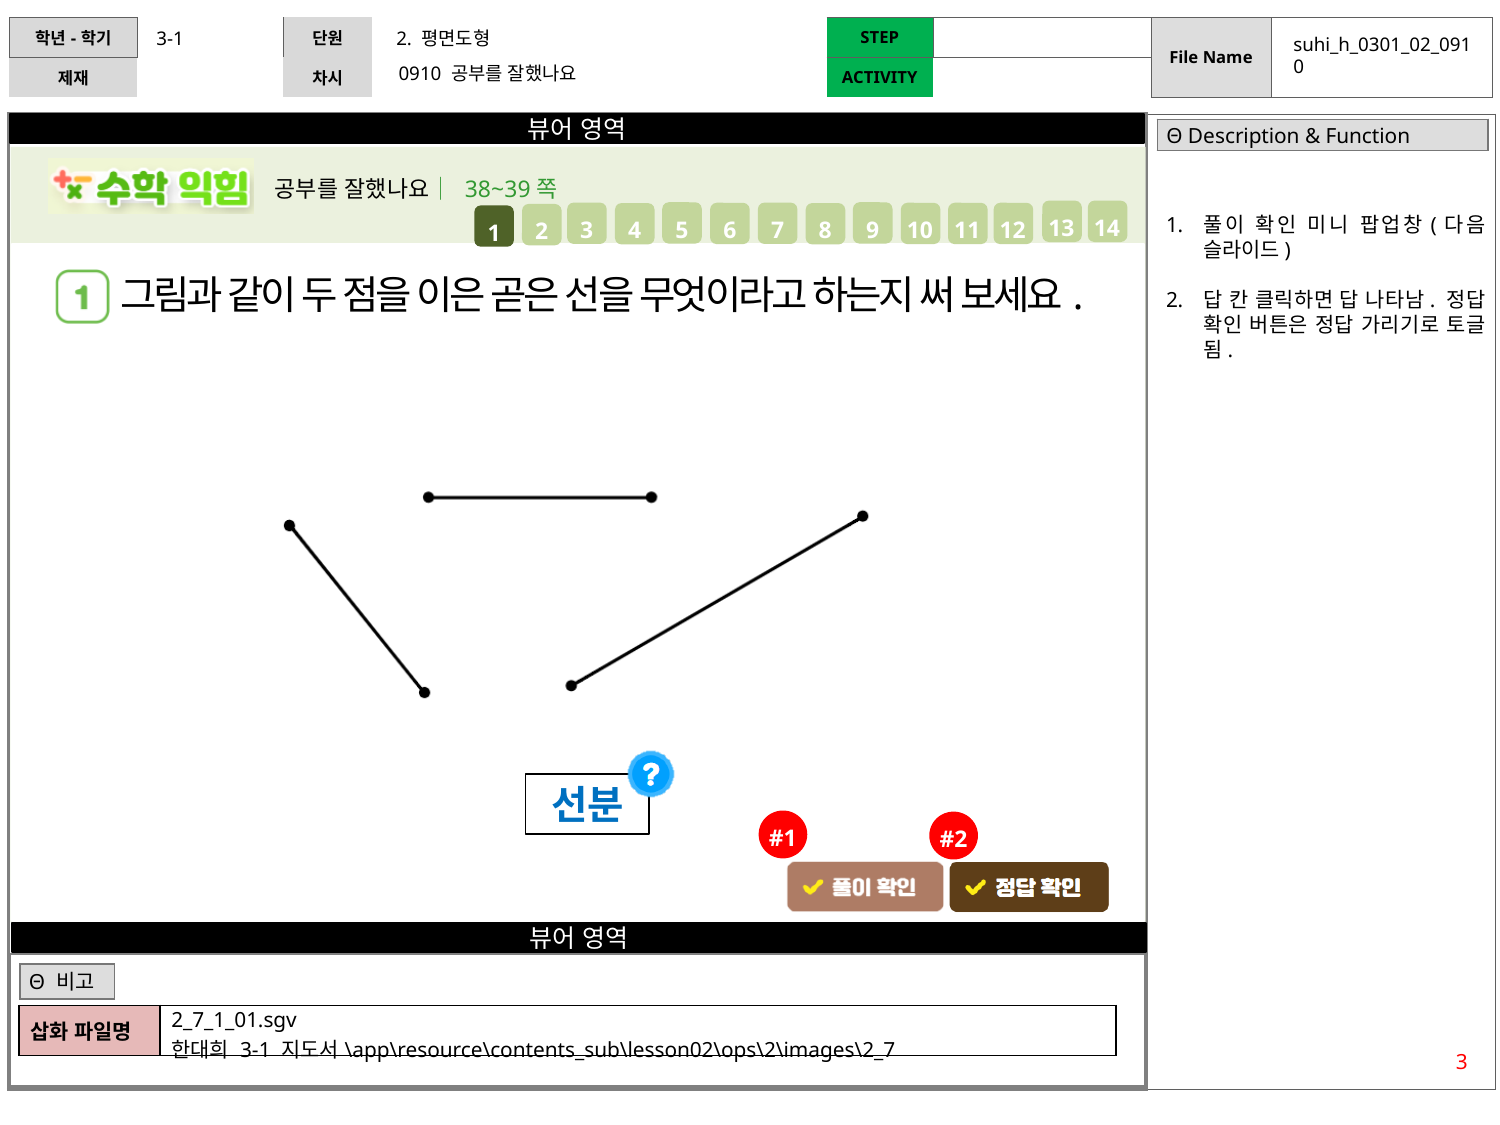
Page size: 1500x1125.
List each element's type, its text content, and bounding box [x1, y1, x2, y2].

table_header 삽화 파일명 [20, 1006, 159, 1055]
text_box #2 [927, 809, 981, 858]
text_box 14 [1079, 192, 1140, 248]
text_box 13 [1033, 192, 1079, 248]
text_box #1 [756, 808, 810, 861]
text_box 5 [661, 209, 709, 250]
text_box suhi_h_0301_02_0910 [1278, 25, 1489, 91]
picture [784, 858, 944, 913]
text_box 12 [984, 194, 1046, 251]
text_box 11 [939, 194, 984, 251]
text_box 1 [472, 209, 520, 253]
picture [243, 390, 900, 733]
text_box 6 [708, 209, 750, 251]
table_header 2_7_1_01.sgv 한대희 3-1 지도서\app\resource\contents_sub\lesson02\ops\2\images\2_7 [161, 1006, 1115, 1055]
text_box 2 [520, 209, 568, 252]
text_box 7 [756, 194, 806, 251]
text_box 그림과 같이 두 점을 이은 곧은 선을 무엇이라고 하는지 써 보세요. [105, 263, 1109, 326]
text_box 9 [852, 194, 900, 250]
text_box 공부를 잘했나요│ 38~39쪽 [259, 166, 808, 209]
text_box 4 [616, 209, 661, 251]
picture [48, 158, 254, 214]
picture [620, 744, 681, 804]
text_box 선분 [525, 774, 650, 835]
text_box 3 [568, 209, 616, 251]
text_box 풀이 확인 미니 팝업창(다음 슬라이드) 답 칸 클릭하면 답 나타남. 정답 확인 버튼은 정답 가리기로 토글 됨. [1151, 179, 1500, 444]
picture [52, 267, 111, 327]
text_box 10 [892, 194, 939, 251]
text_box 0910 공부를 잘했나요 [383, 54, 635, 91]
text_box 8 [806, 194, 852, 251]
text_box 3-1 [141, 18, 284, 55]
table_header Θ Description & Function [1158, 120, 1487, 150]
picture [948, 858, 1111, 913]
text_box 2. 평면도형 [381, 18, 538, 55]
